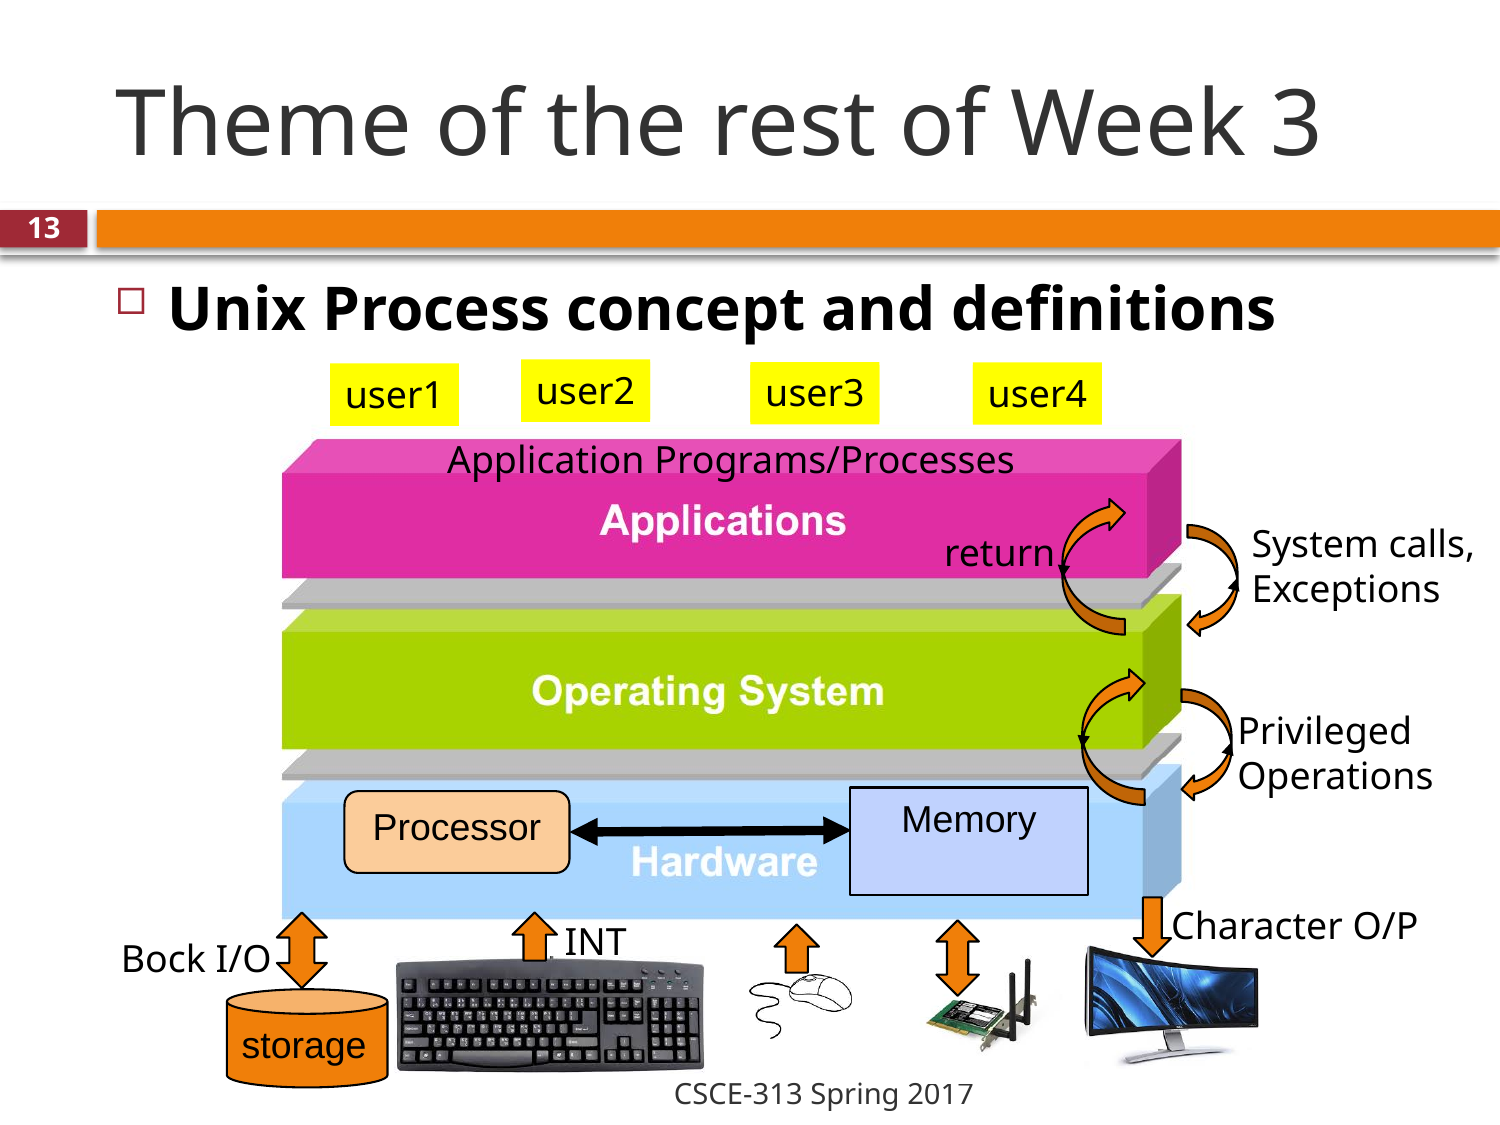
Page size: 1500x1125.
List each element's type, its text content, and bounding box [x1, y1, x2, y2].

text_box user1 [330, 363, 459, 407]
text_box Before fork() After [228, 989, 388, 1013]
text_box [785, 956, 808, 973]
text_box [344, 787, 1089, 896]
text_box user2 [521, 359, 651, 407]
text_box [287, 956, 327, 989]
text_box storage [226, 989, 388, 1088]
text_box System calls, Exceptions [1236, 512, 1491, 618]
text_box Bock I/O [106, 927, 287, 988]
title Theme of the rest of Week 3 [100, 37, 1438, 200]
picture [249, 408, 1259, 1084]
text_box [1218, 763, 1222, 781]
picture [749, 974, 852, 1040]
text_box Privileged Operations [1222, 700, 1449, 805]
slide_number 13 [0, 208, 88, 249]
footer CSCE-313 Spring 2017 [99, 1065, 990, 1125]
text_box [1218, 579, 1236, 622]
text_box user3 [750, 362, 880, 407]
text_box user4 [972, 362, 1102, 407]
picture [394, 956, 705, 1075]
text_box Character O/P [1218, 894, 1434, 955]
list Unix Process concept and definitions [100, 262, 1438, 375]
